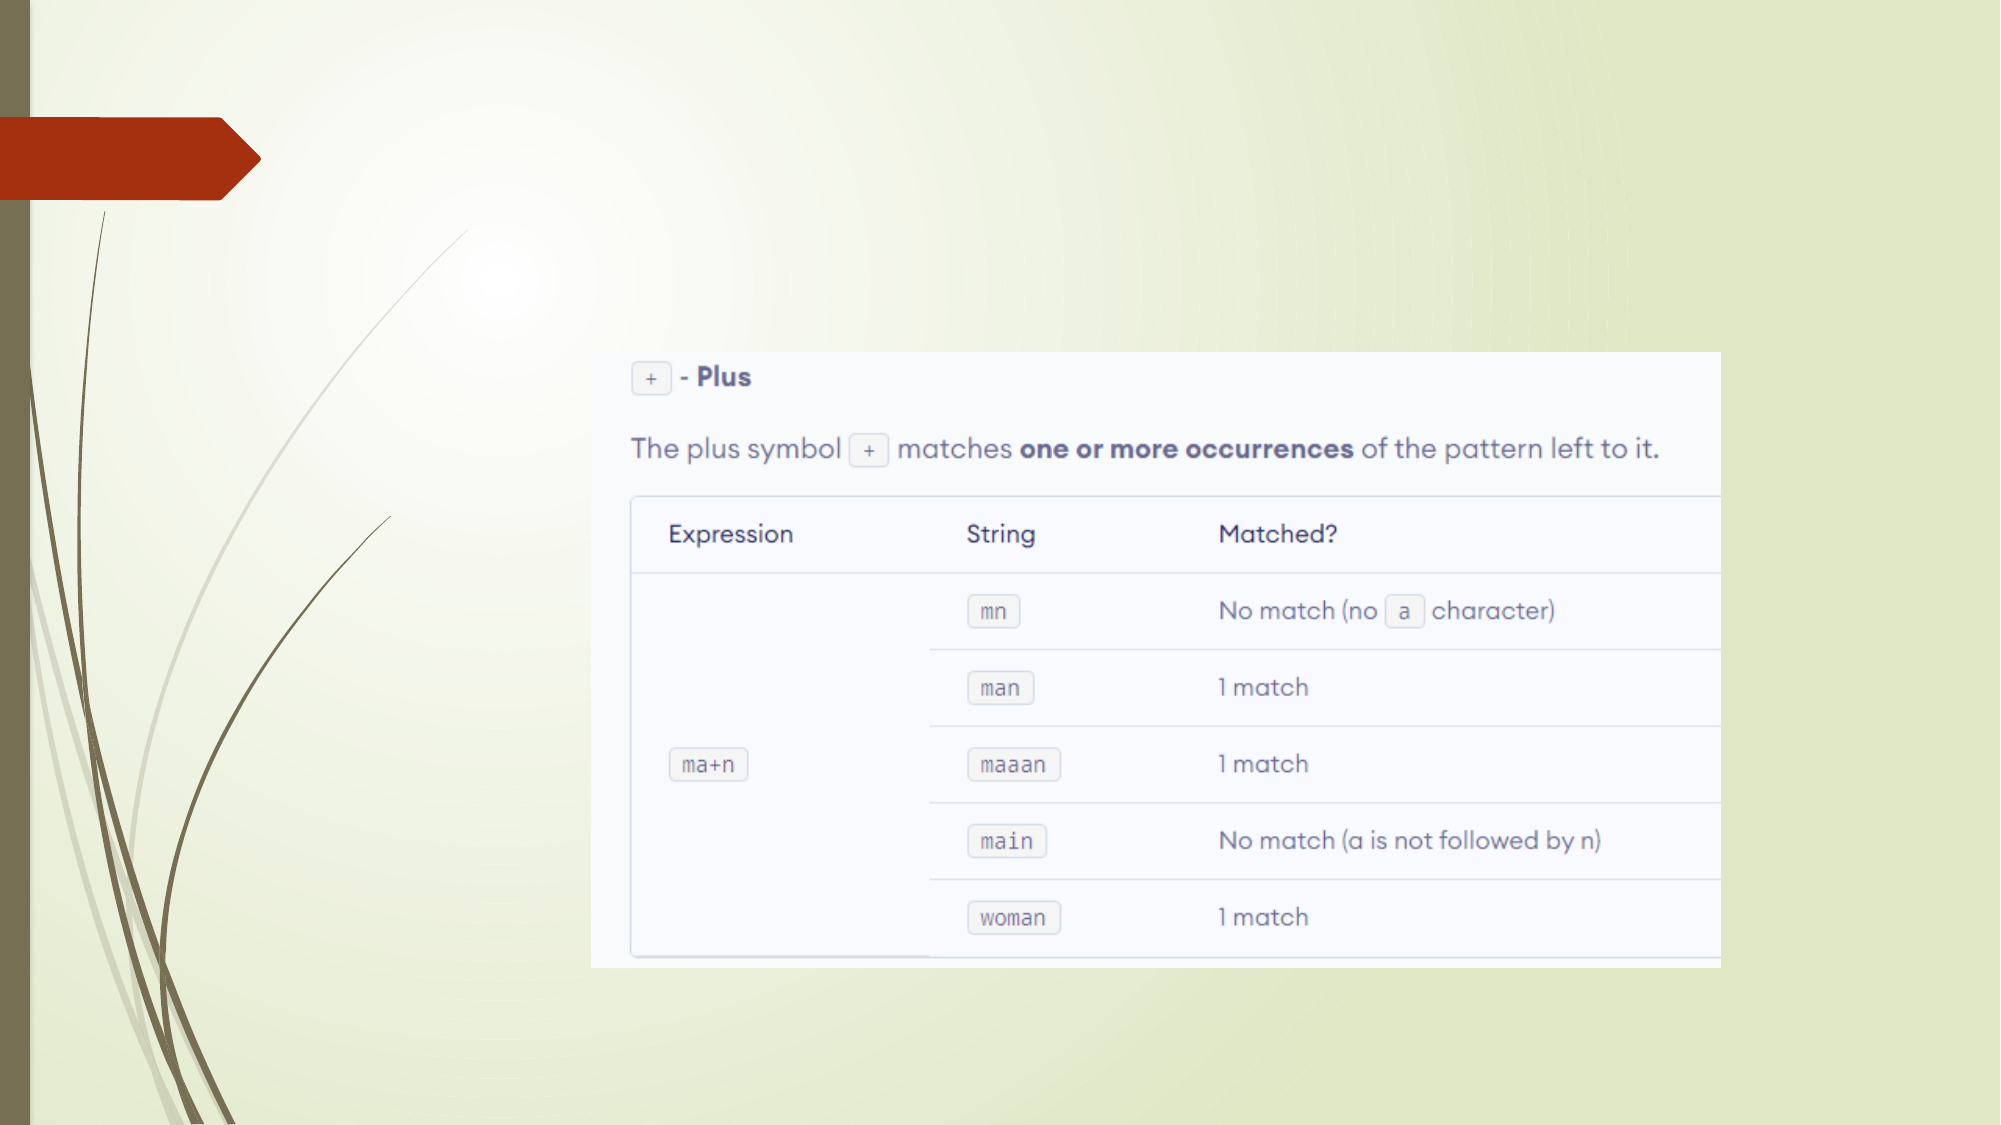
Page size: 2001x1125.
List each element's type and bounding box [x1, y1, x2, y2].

list [590, 351, 1722, 968]
